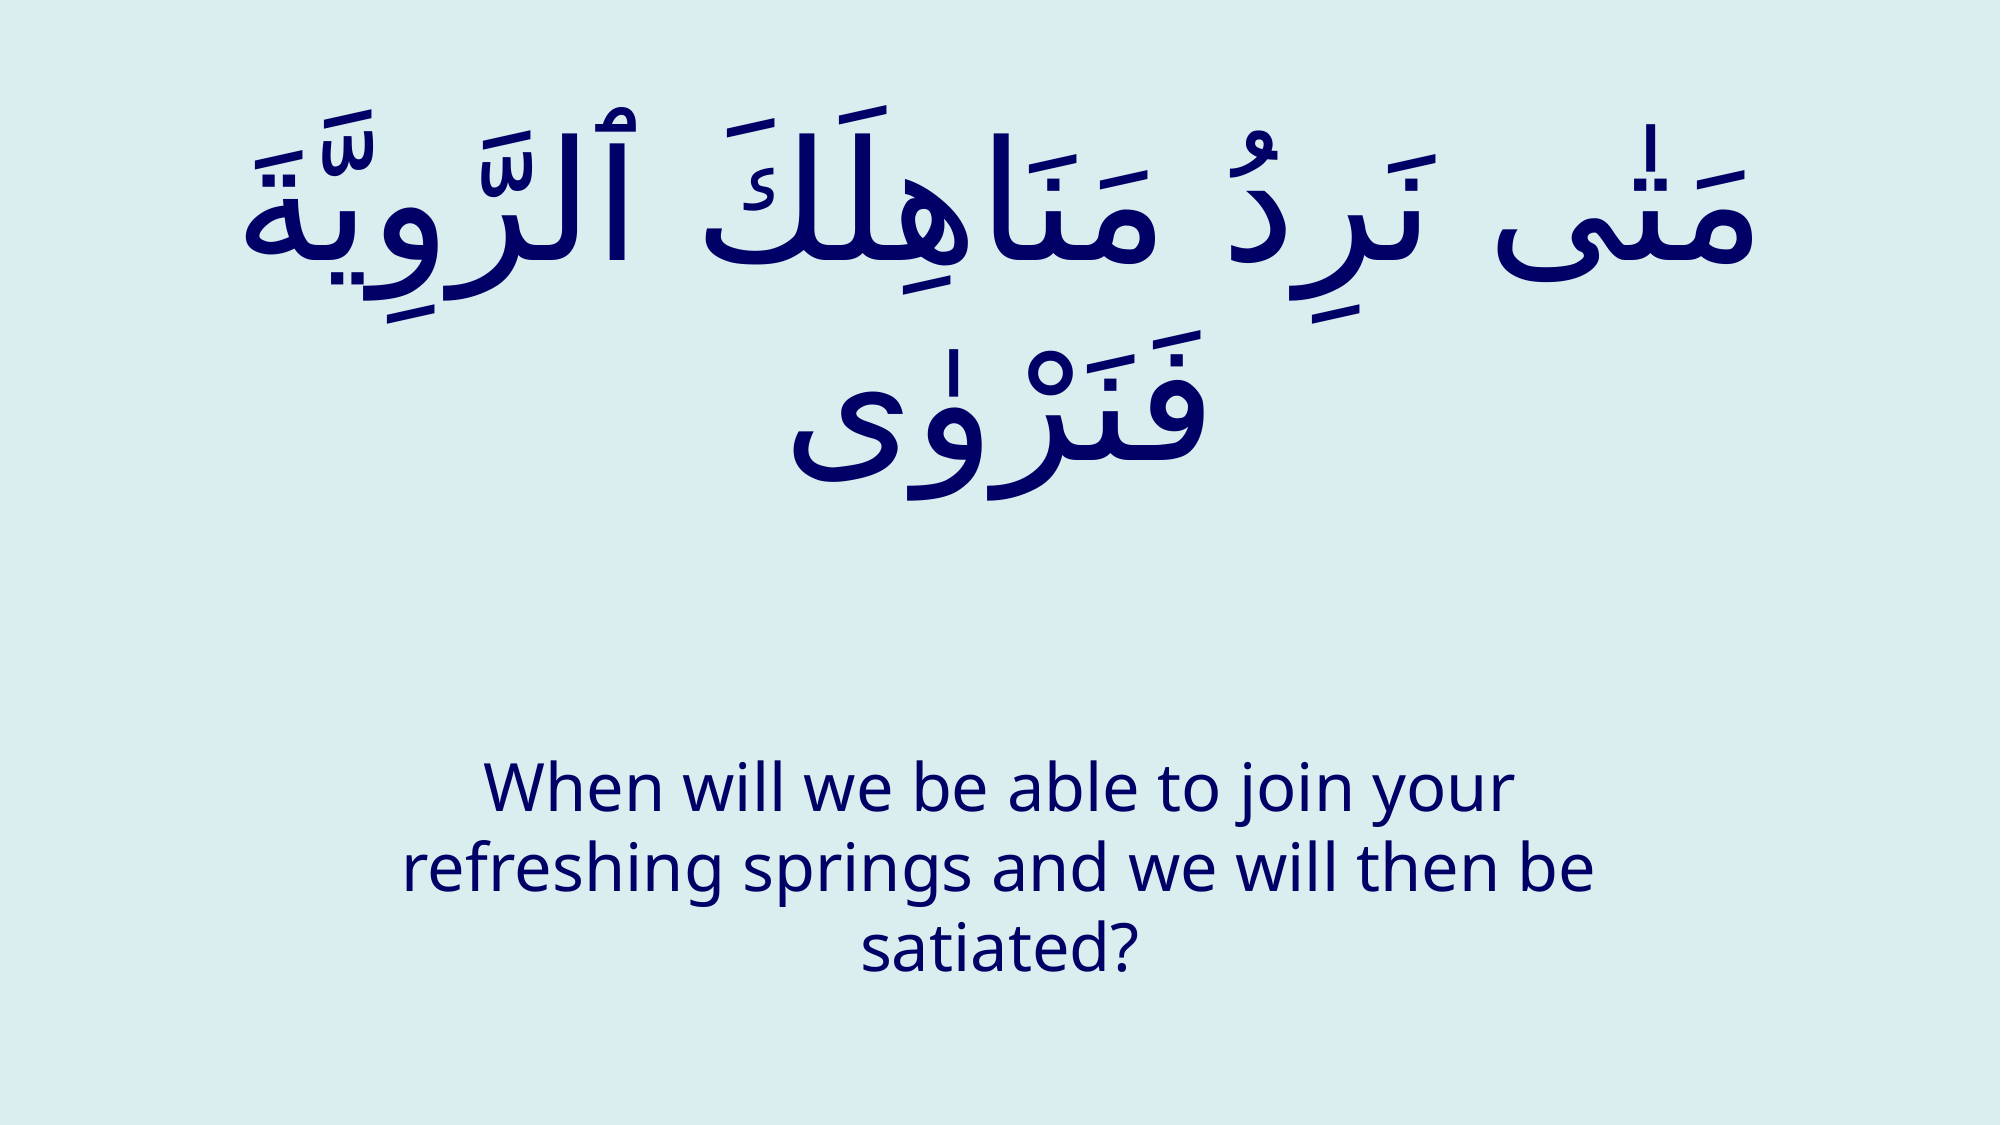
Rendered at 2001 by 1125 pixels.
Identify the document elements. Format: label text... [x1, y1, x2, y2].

list When will we be able to join your refreshing springs and we will then be satiated? [356, 737, 1644, 1050]
title مَتٰى نَرِدُ مَنَاهِلَكَ ٱلرَّوِيَّةَ فَنَرْوٰى [0, 200, 2000, 388]
